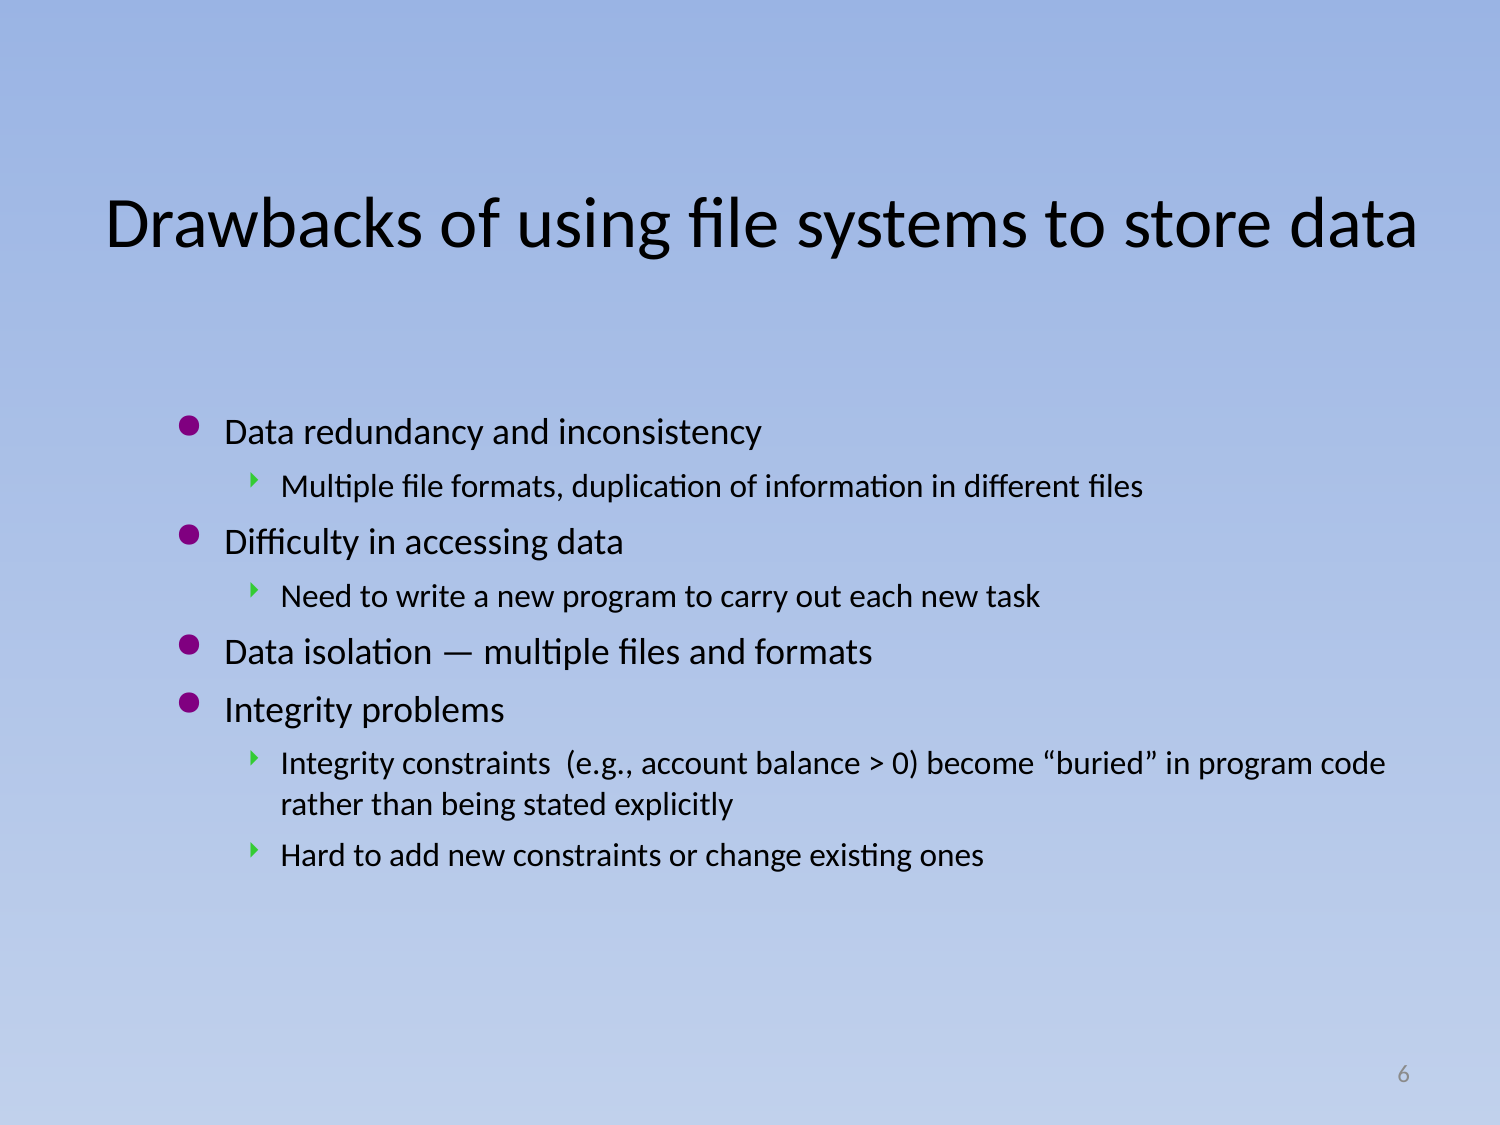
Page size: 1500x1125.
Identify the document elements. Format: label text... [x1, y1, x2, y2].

title Drawbacks of using file systems to store data [87, 125, 1438, 313]
list Data redundancy and inconsistency Multiple file formats, duplication of information in different files Difficulty in accessing data Need to write a new program to carry out each new task Data isolation — multiple files and formats Integrity problems Integrity constraints (e.g., account balance > 0) become “buried” in program code rather than being stated explicitly Hard to add new constraints or change existing ones [87, 399, 1438, 1125]
